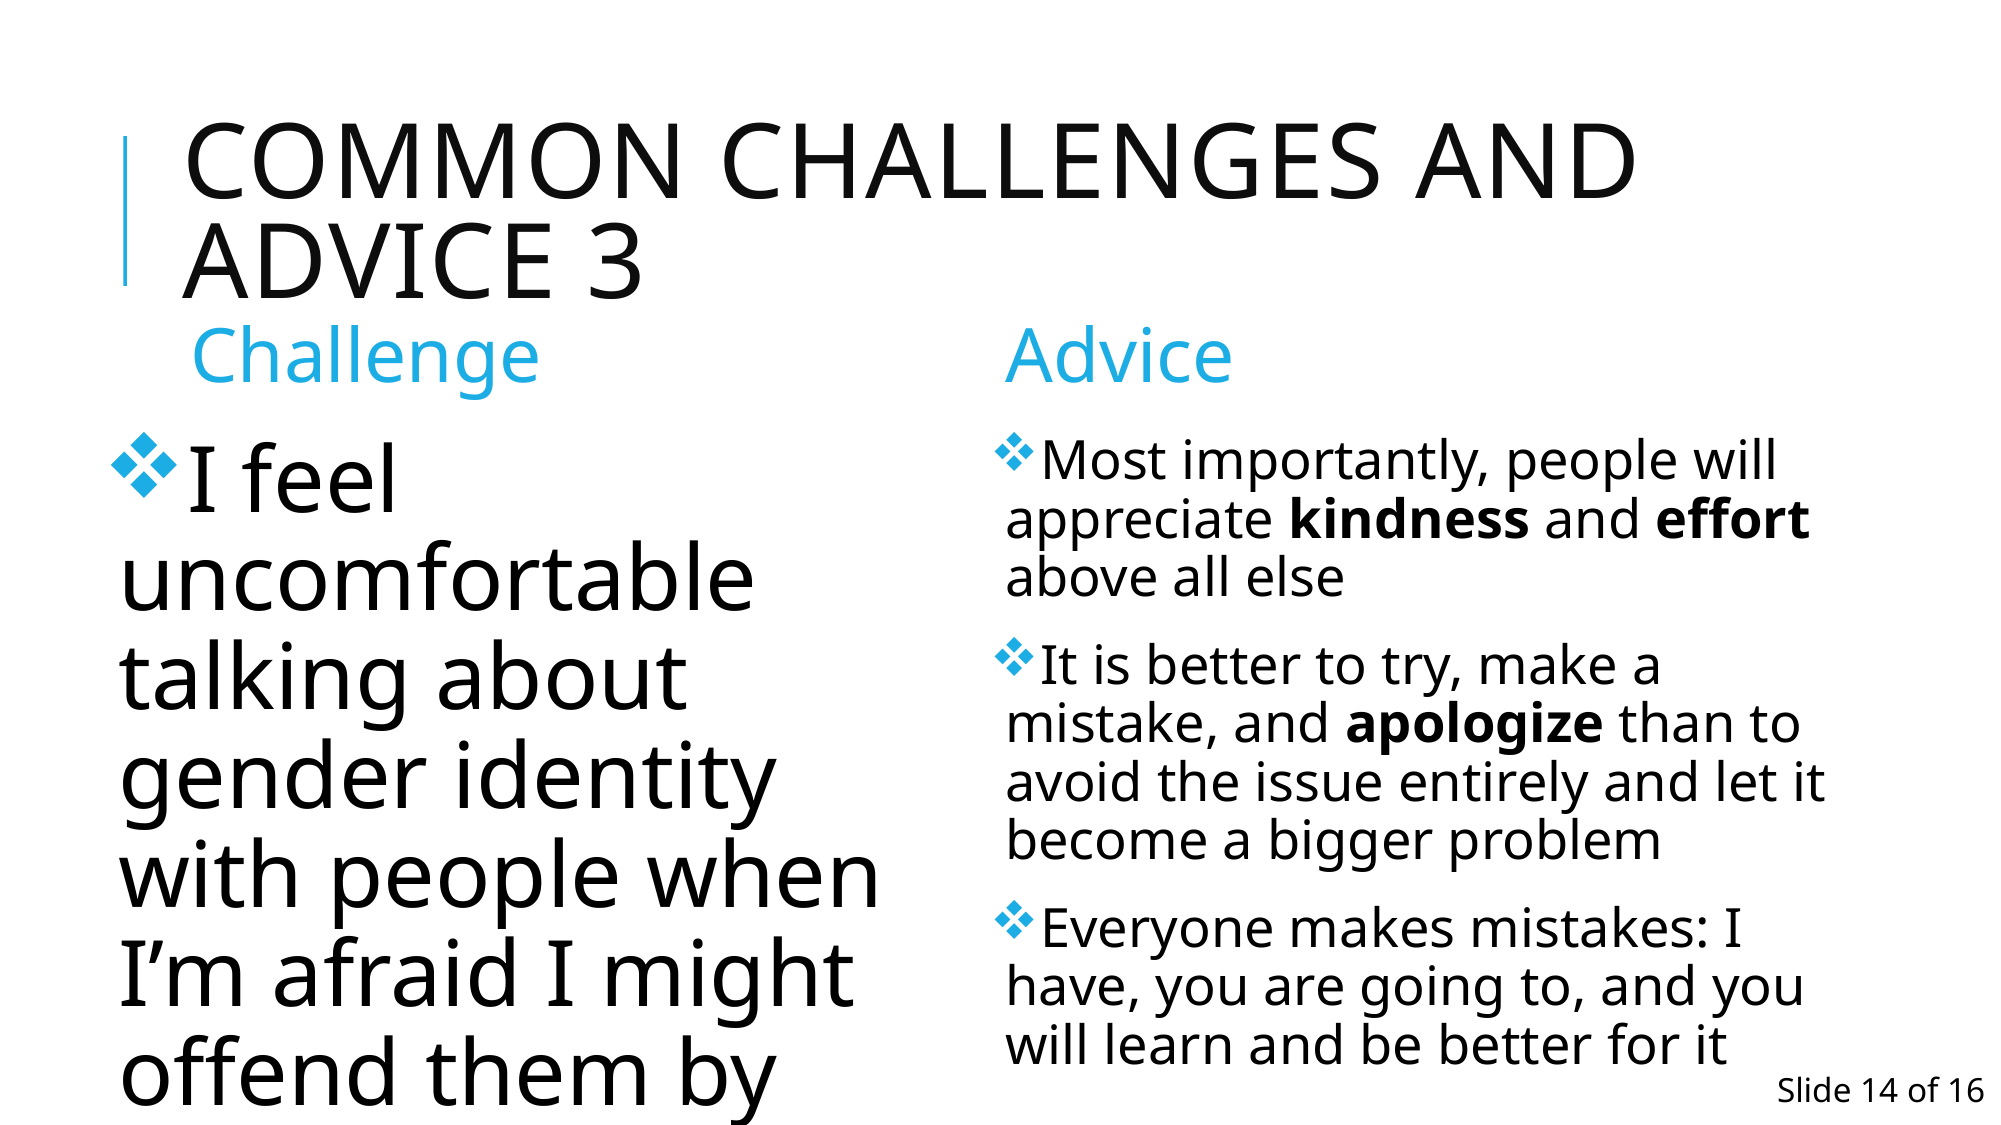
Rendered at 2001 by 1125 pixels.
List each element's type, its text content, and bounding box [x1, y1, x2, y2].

list Challenge [168, 290, 948, 425]
list I feel uncomfortable talking about gender identity with people when I’m afraid I might offend them by accident [95, 425, 970, 974]
list Advice [982, 290, 1763, 425]
title Common Challenges and Advice 3 [168, 96, 1763, 342]
list Most importantly, people will appreciate kindness and effort above all else It is better to try, make a mistake, and apologize than to avoid the issue entirely and let it become a bigger problem Everyone makes mistakes: I have, you are going to, and you will learn and be better for it [982, 425, 1889, 1098]
